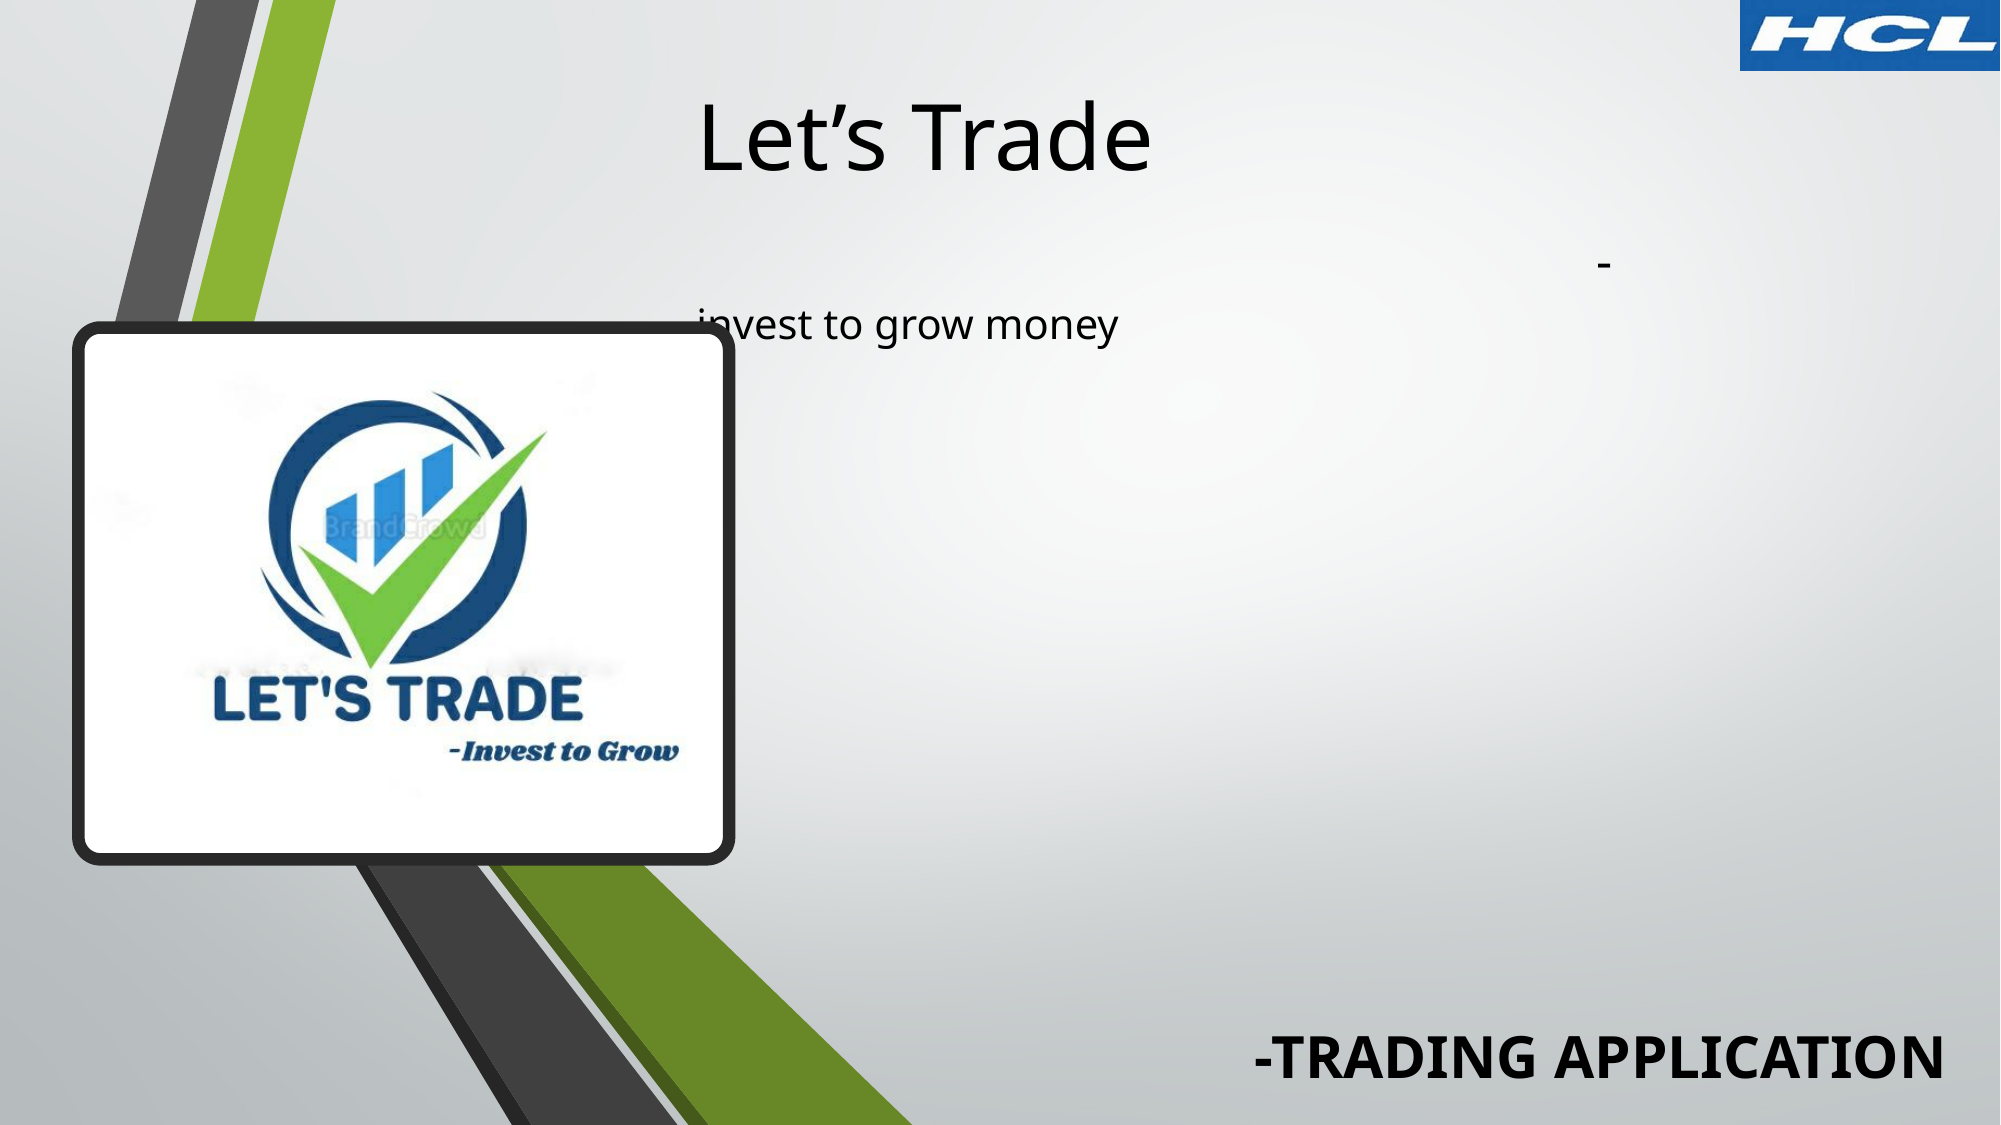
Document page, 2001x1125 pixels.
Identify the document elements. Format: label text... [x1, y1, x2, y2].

text_box -TRADING APPLICATION [1240, 1012, 1991, 1098]
text_box Let’s Trade -invest to grow money [681, 71, 1690, 476]
picture [1740, 0, 2000, 72]
picture [78, 327, 730, 860]
